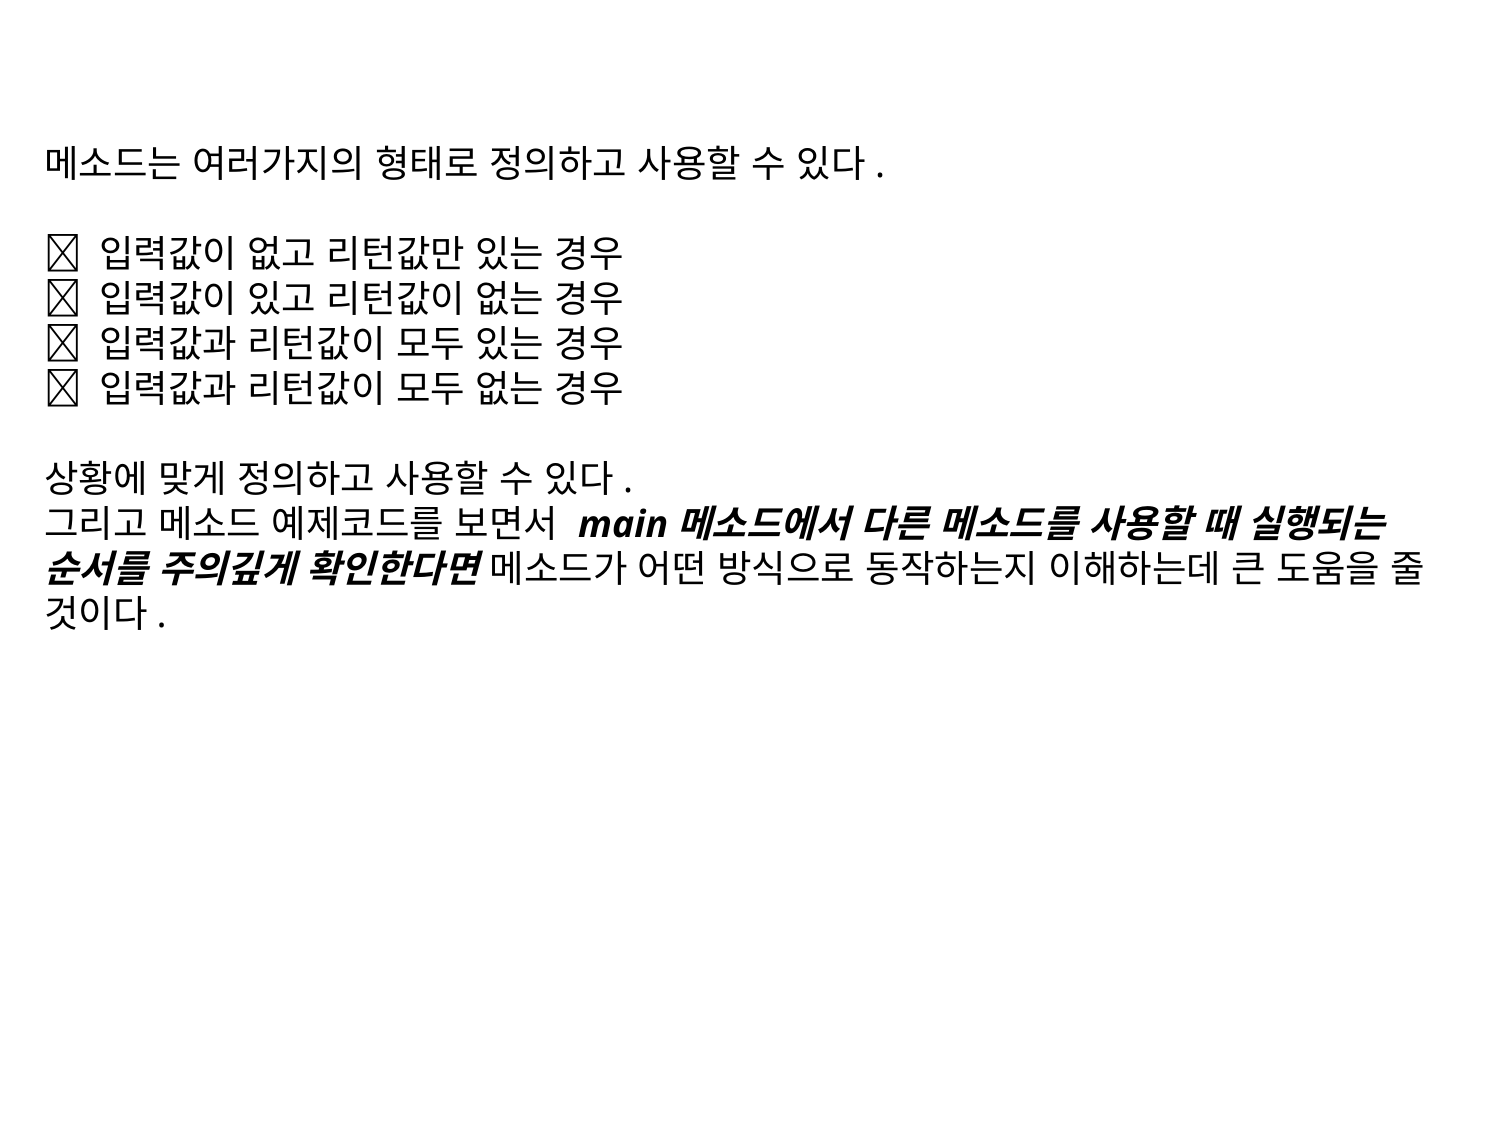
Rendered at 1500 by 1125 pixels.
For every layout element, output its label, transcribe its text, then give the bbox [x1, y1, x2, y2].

text_box 메소드는 여러가지의 형태로 정의하고 사용할 수 있다.  입력값이 없고 리턴값만 있는 경우  입력값이 있고 리턴값이 없는 경우  입력값과 리턴값이 모두 있는 경우  입력값과 리턴값이 모두 없는 경우 상황에 맞게 정의하고 사용할 수 있다. 그리고 메소드 예제코드를 보면서 main메소드에서 다른 메소드를 사용할 때 실행되는 순서를 주의깊게 확인한다면 메소드가 어떤 방식으로 동작하는지 이해하는데 큰 도움을 줄 것이다. [29, 42, 1459, 778]
